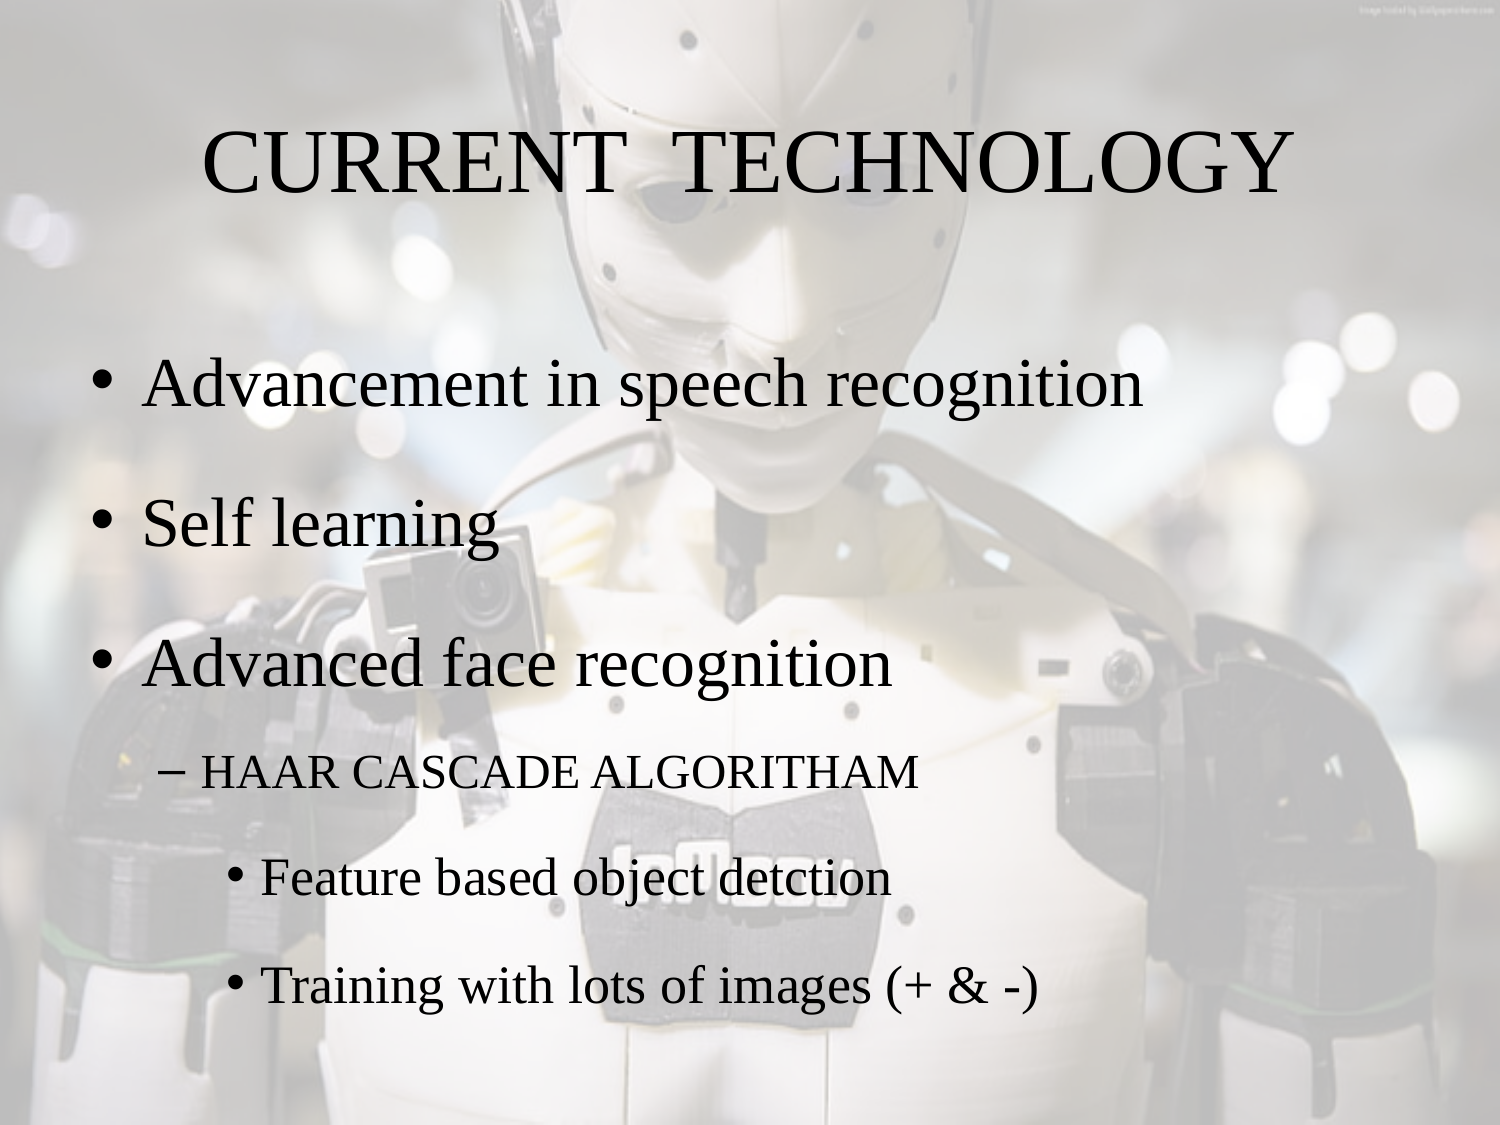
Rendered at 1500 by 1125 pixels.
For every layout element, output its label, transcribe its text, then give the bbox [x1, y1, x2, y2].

title CURRENT TECHNOLOGY [75, 62, 1425, 250]
list Advancement in speech recognition Self learning Advanced face recognition HAAR CASCADE ALGORITHAM Feature based object detction Training with lots of images (+ & -) [75, 287, 1425, 1030]
